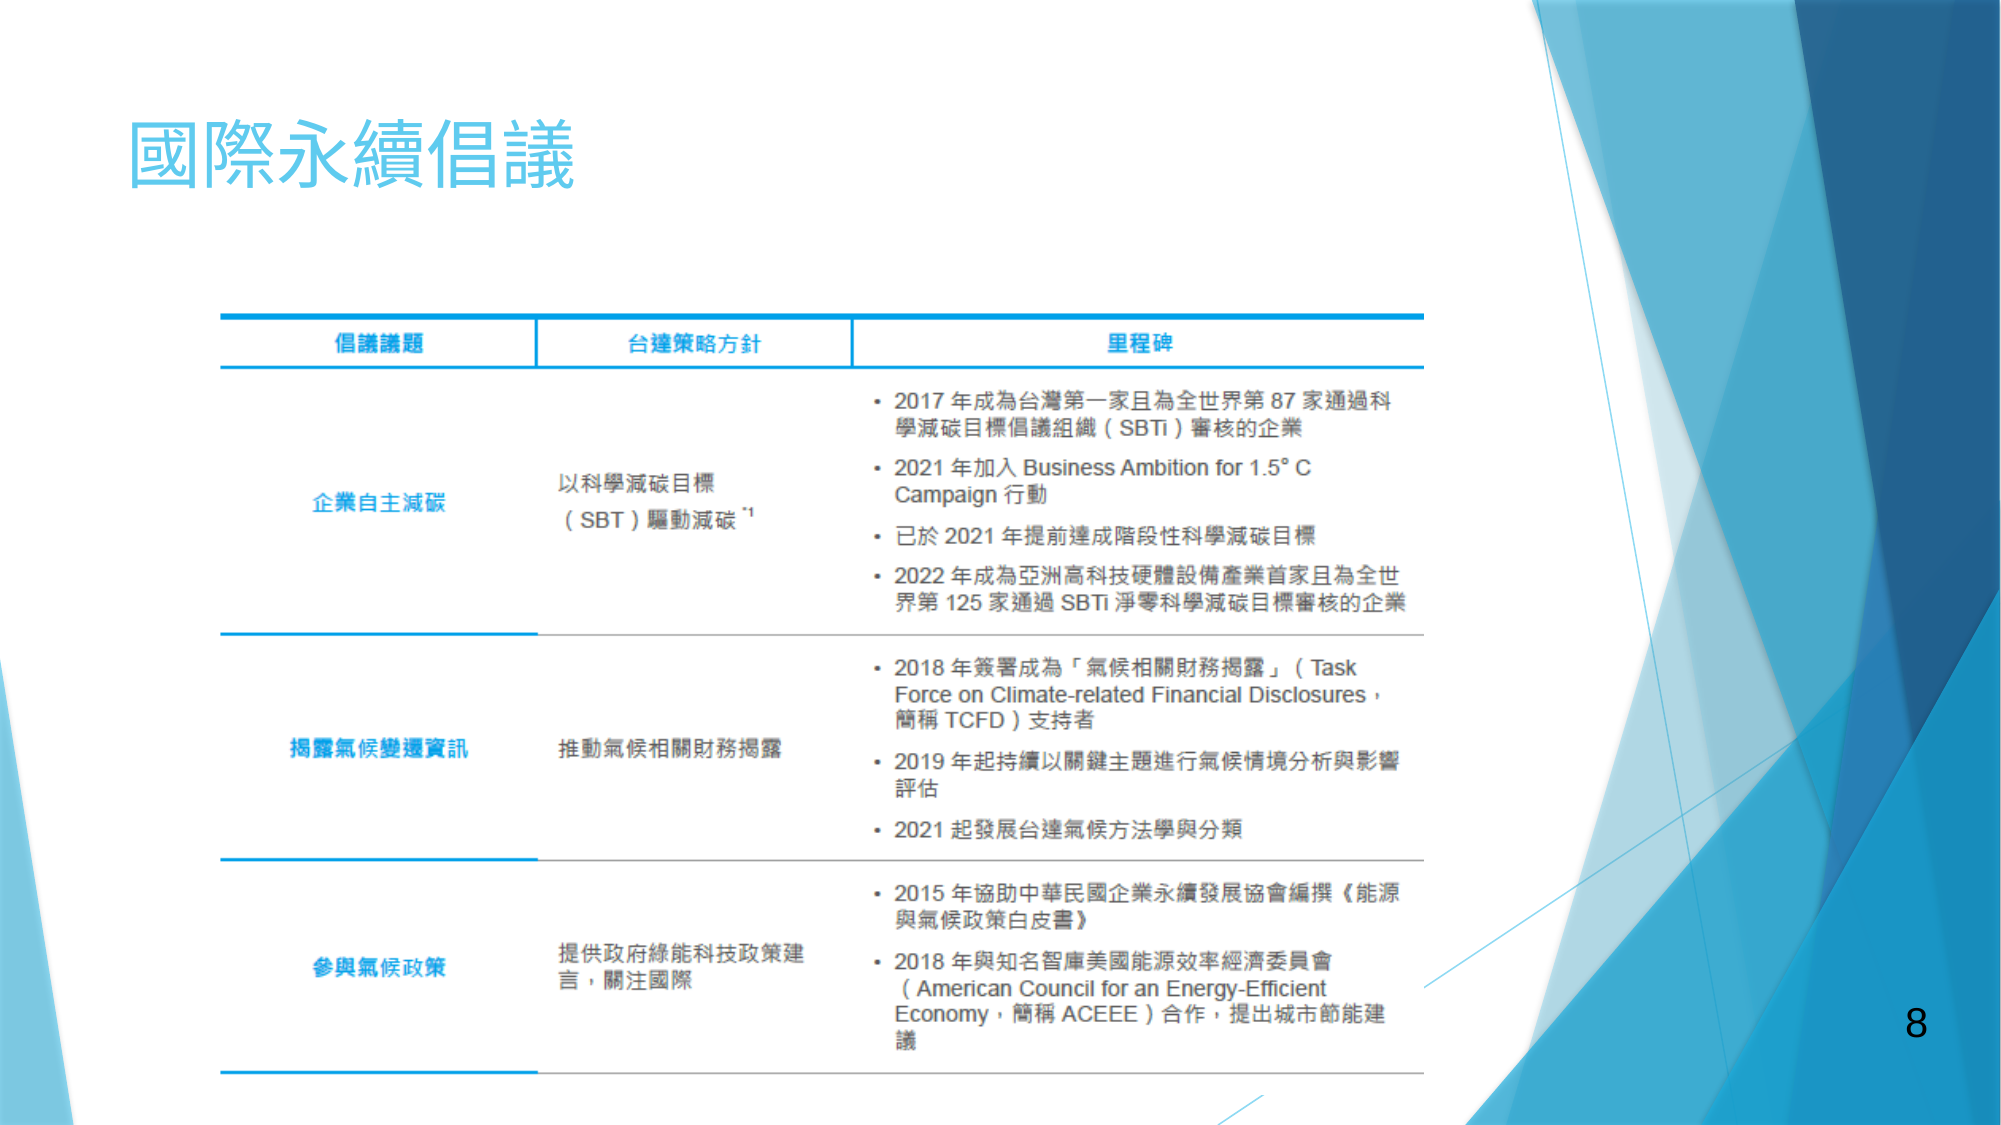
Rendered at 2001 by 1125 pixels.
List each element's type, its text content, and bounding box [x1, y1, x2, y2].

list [208, 300, 1425, 1096]
title 國際永續倡議 [111, 99, 1522, 317]
slide_number 8 [1831, 991, 1944, 1051]
